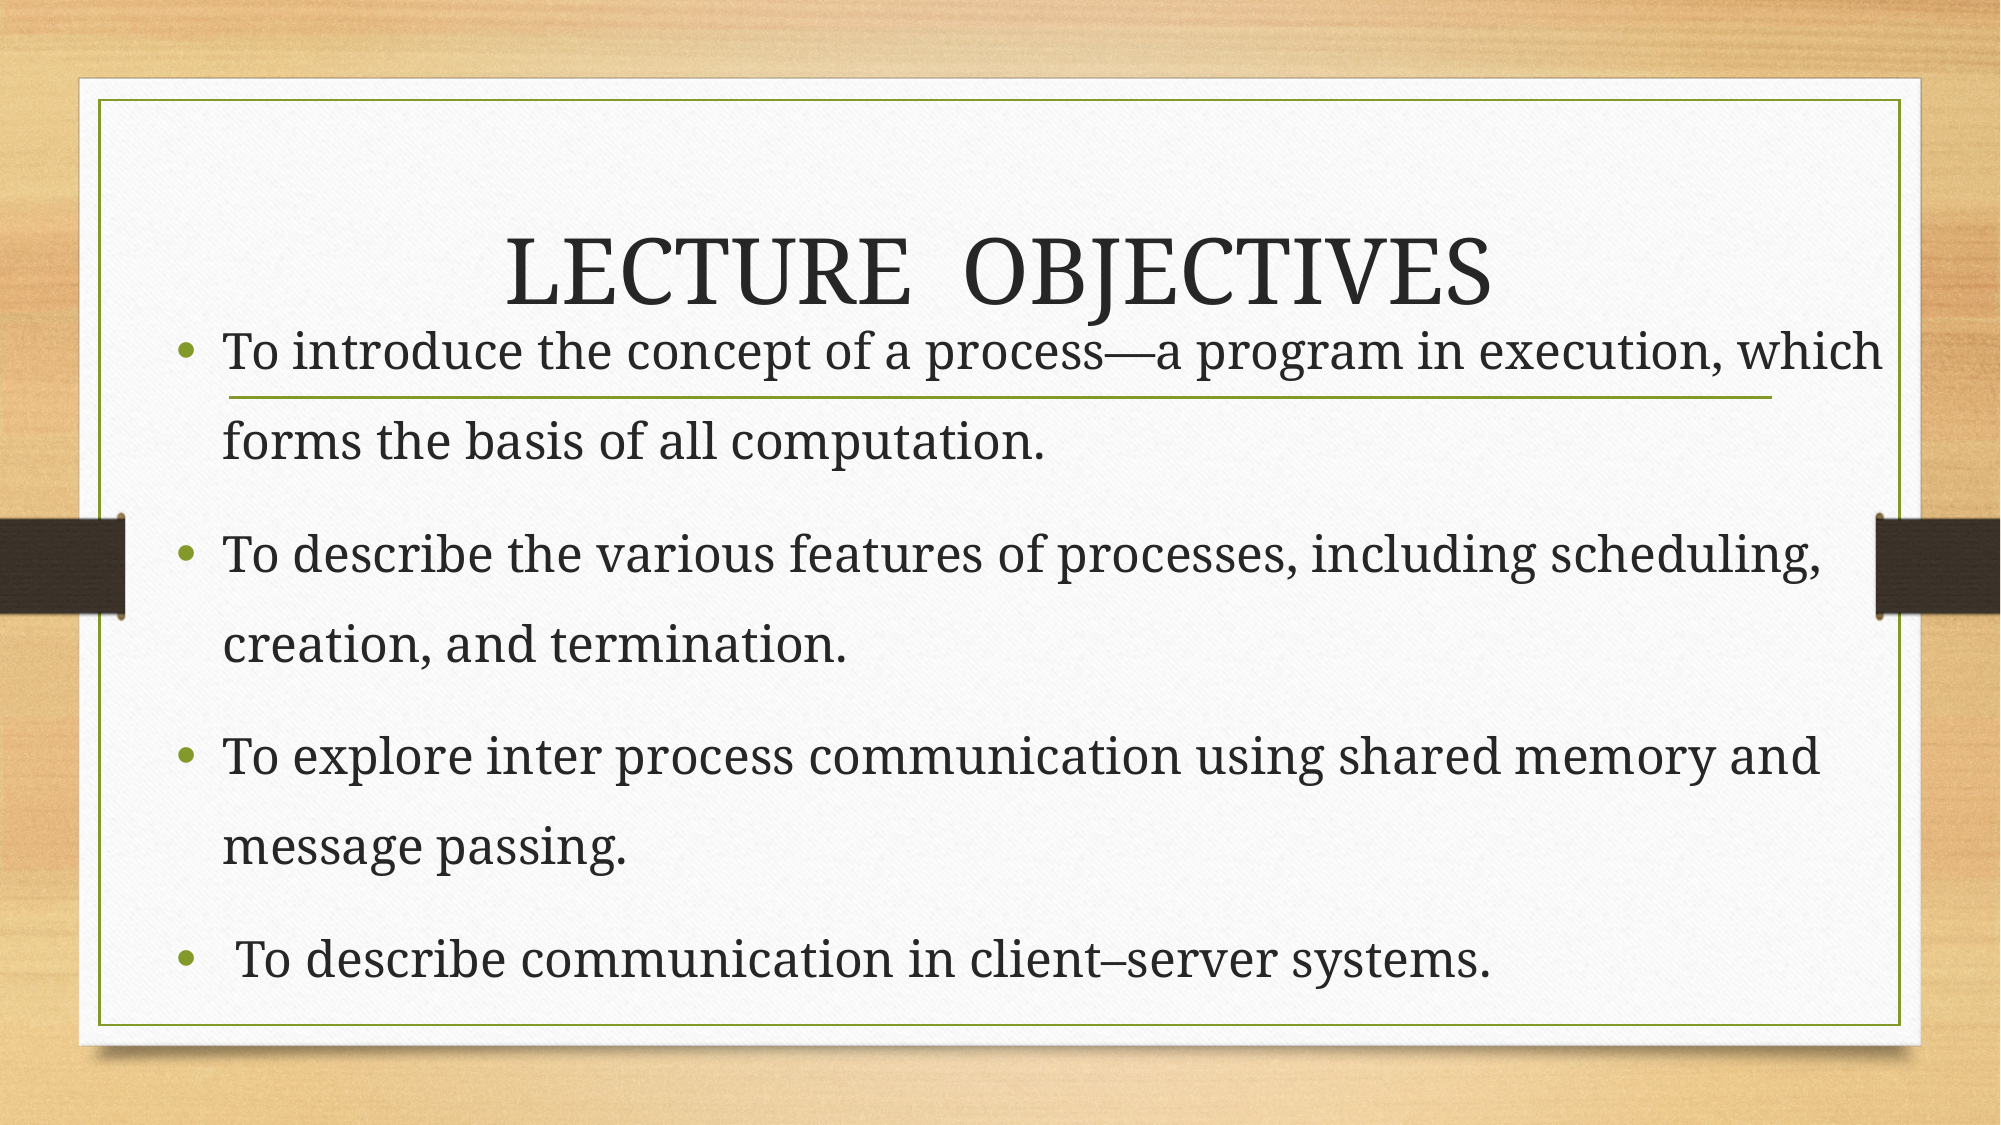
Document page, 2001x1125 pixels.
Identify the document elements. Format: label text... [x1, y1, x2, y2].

picture [0, 0, 2001, 1125]
title LECTURE OBJECTIVES [212, 161, 1788, 282]
list To introduce the concept of a process—a program in execution, which forms the basis of all computation. To describe the various features of processes, including scheduling, creation, and termination. To explore inter process communication using shared memory and message passing. To describe communication in client–server systems. [161, 282, 1911, 1066]
